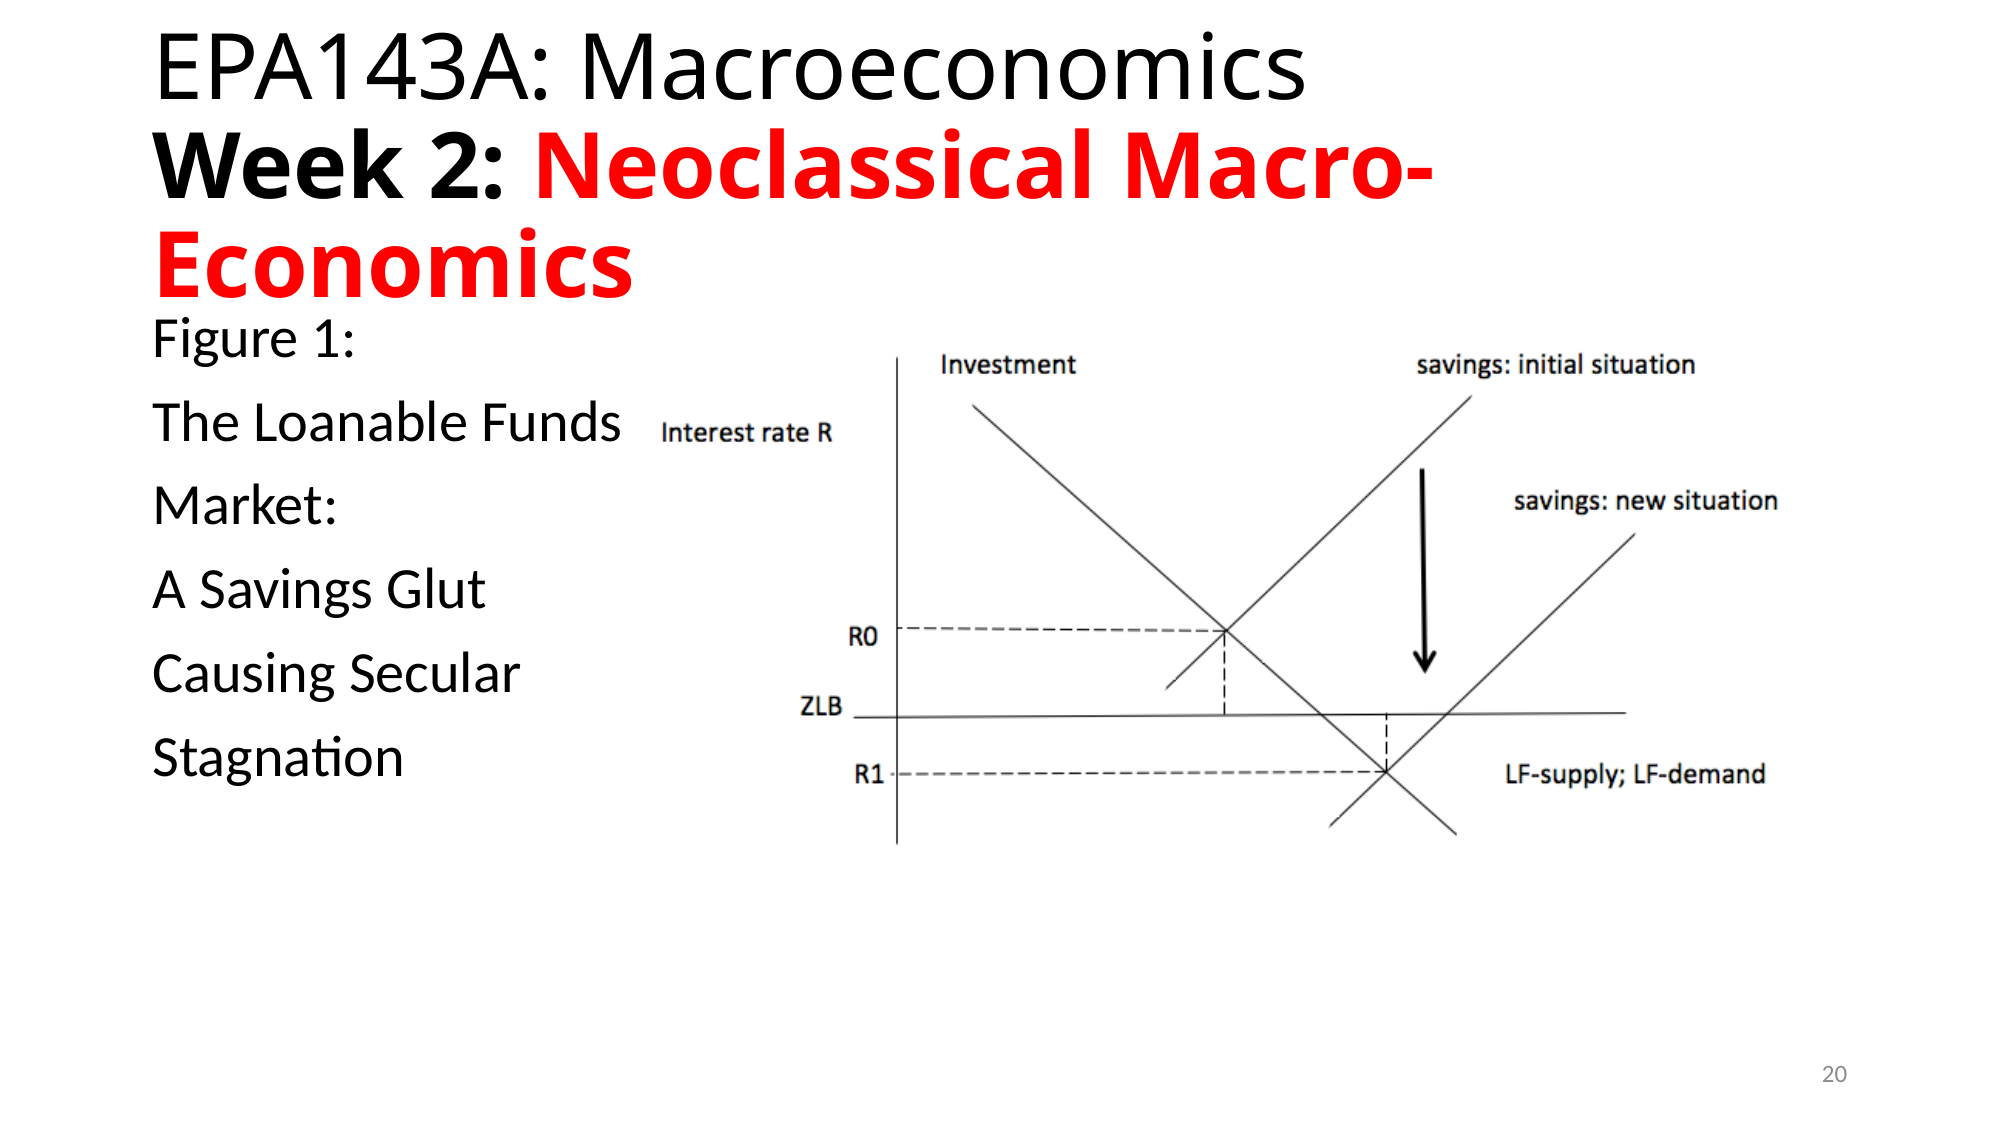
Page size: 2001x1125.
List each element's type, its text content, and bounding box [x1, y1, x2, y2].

picture [633, 306, 1840, 915]
list Figure 1: The Loanable Funds Market: A Savings Glut Causing Secular Stagnation [137, 299, 1863, 1014]
title EPA143A: Macroeconomics Week 2: Neoclassical Macro-Economics [137, 59, 1863, 278]
slide_number 20 [1412, 1042, 1863, 1103]
